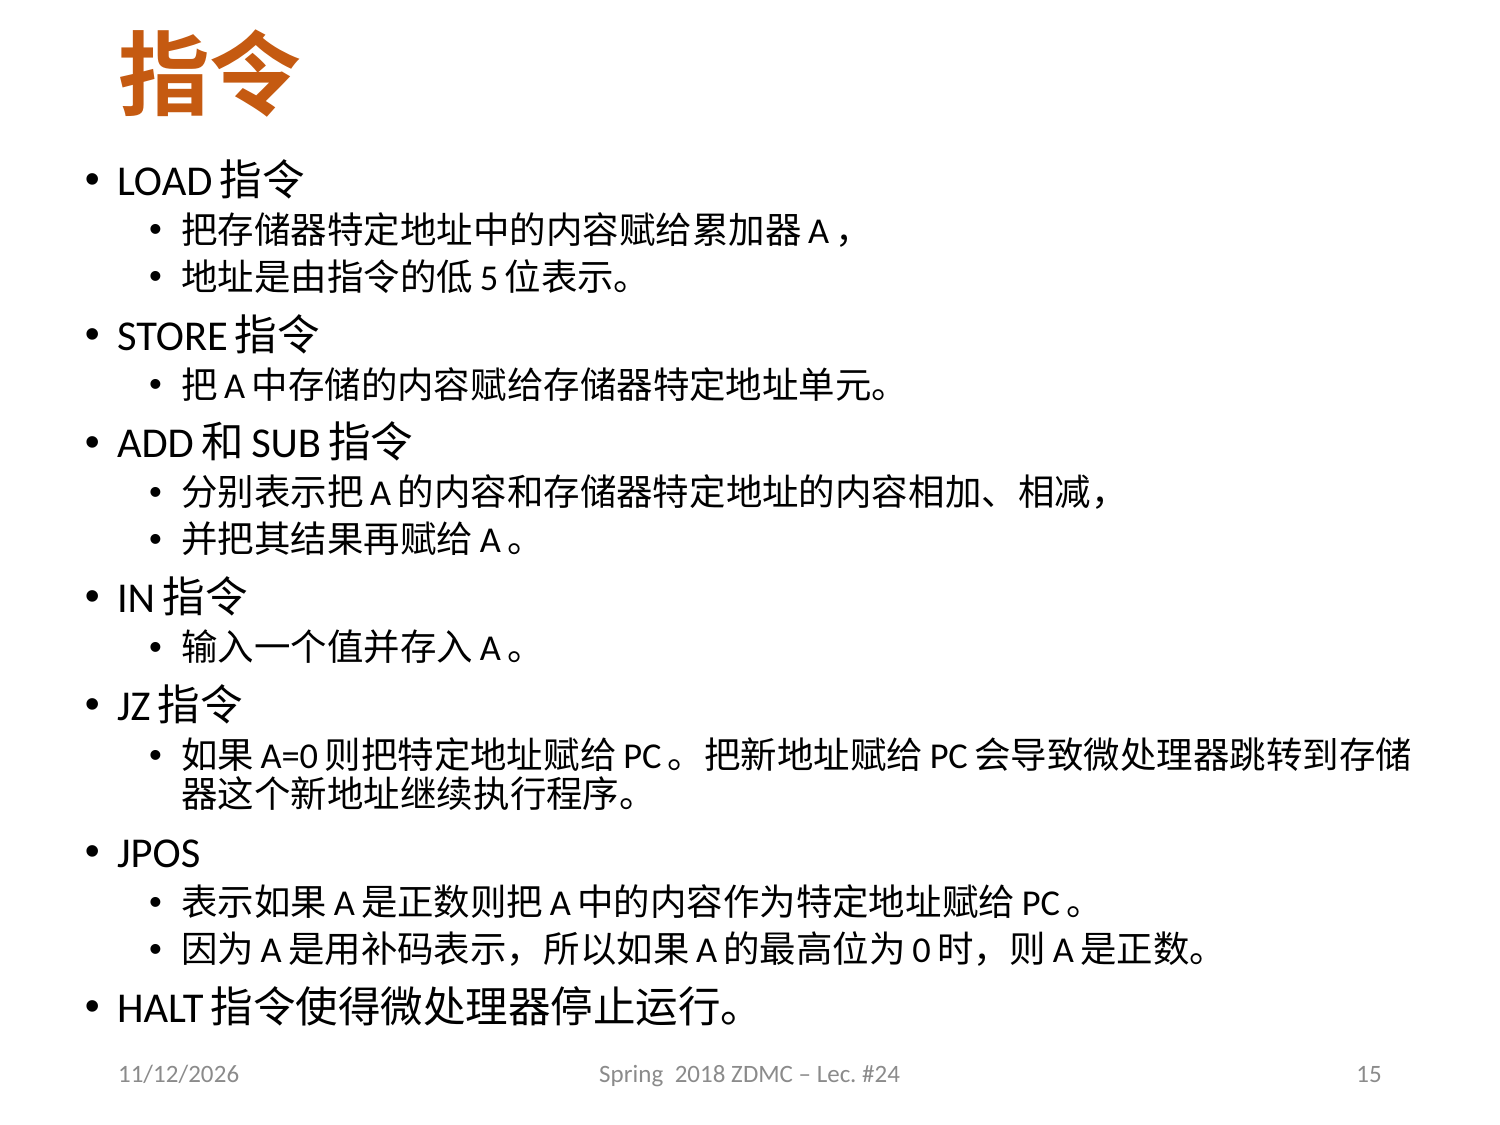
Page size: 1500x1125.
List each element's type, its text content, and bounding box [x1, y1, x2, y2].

footer Spring 2018 ZDMC – Lec. #24 [496, 1042, 1004, 1103]
slide_number 15 [1059, 1042, 1397, 1103]
title 指令 [103, 22, 1300, 136]
list LOAD指令 把存储器特定地址中的内容赋给累加器A， 地址是由指令的低5位表示。 STORE指令 把A中存储的内容赋给存储器特定地址单元。 ADD和SUB指令 分别表示把A的内容和存储器特定地址的内容相加、相减， 并把其结果再赋给A。 IN指令 输入一个值并存入A。 JZ指令 如果A=0则把特定地址赋给PC。把新地址赋给PC会导致微处理器跳转到存储器这个新地址继续执行程序。 JPOS 表示如果A是正数则把A中的内容作为特定地址赋给PC。 因为A是用补码表示，所以如果A的最高位为0时，则A是正数。 HALT指令使得微处理器停止运行。 [69, 151, 1431, 1043]
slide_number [103, 1042, 441, 1103]
